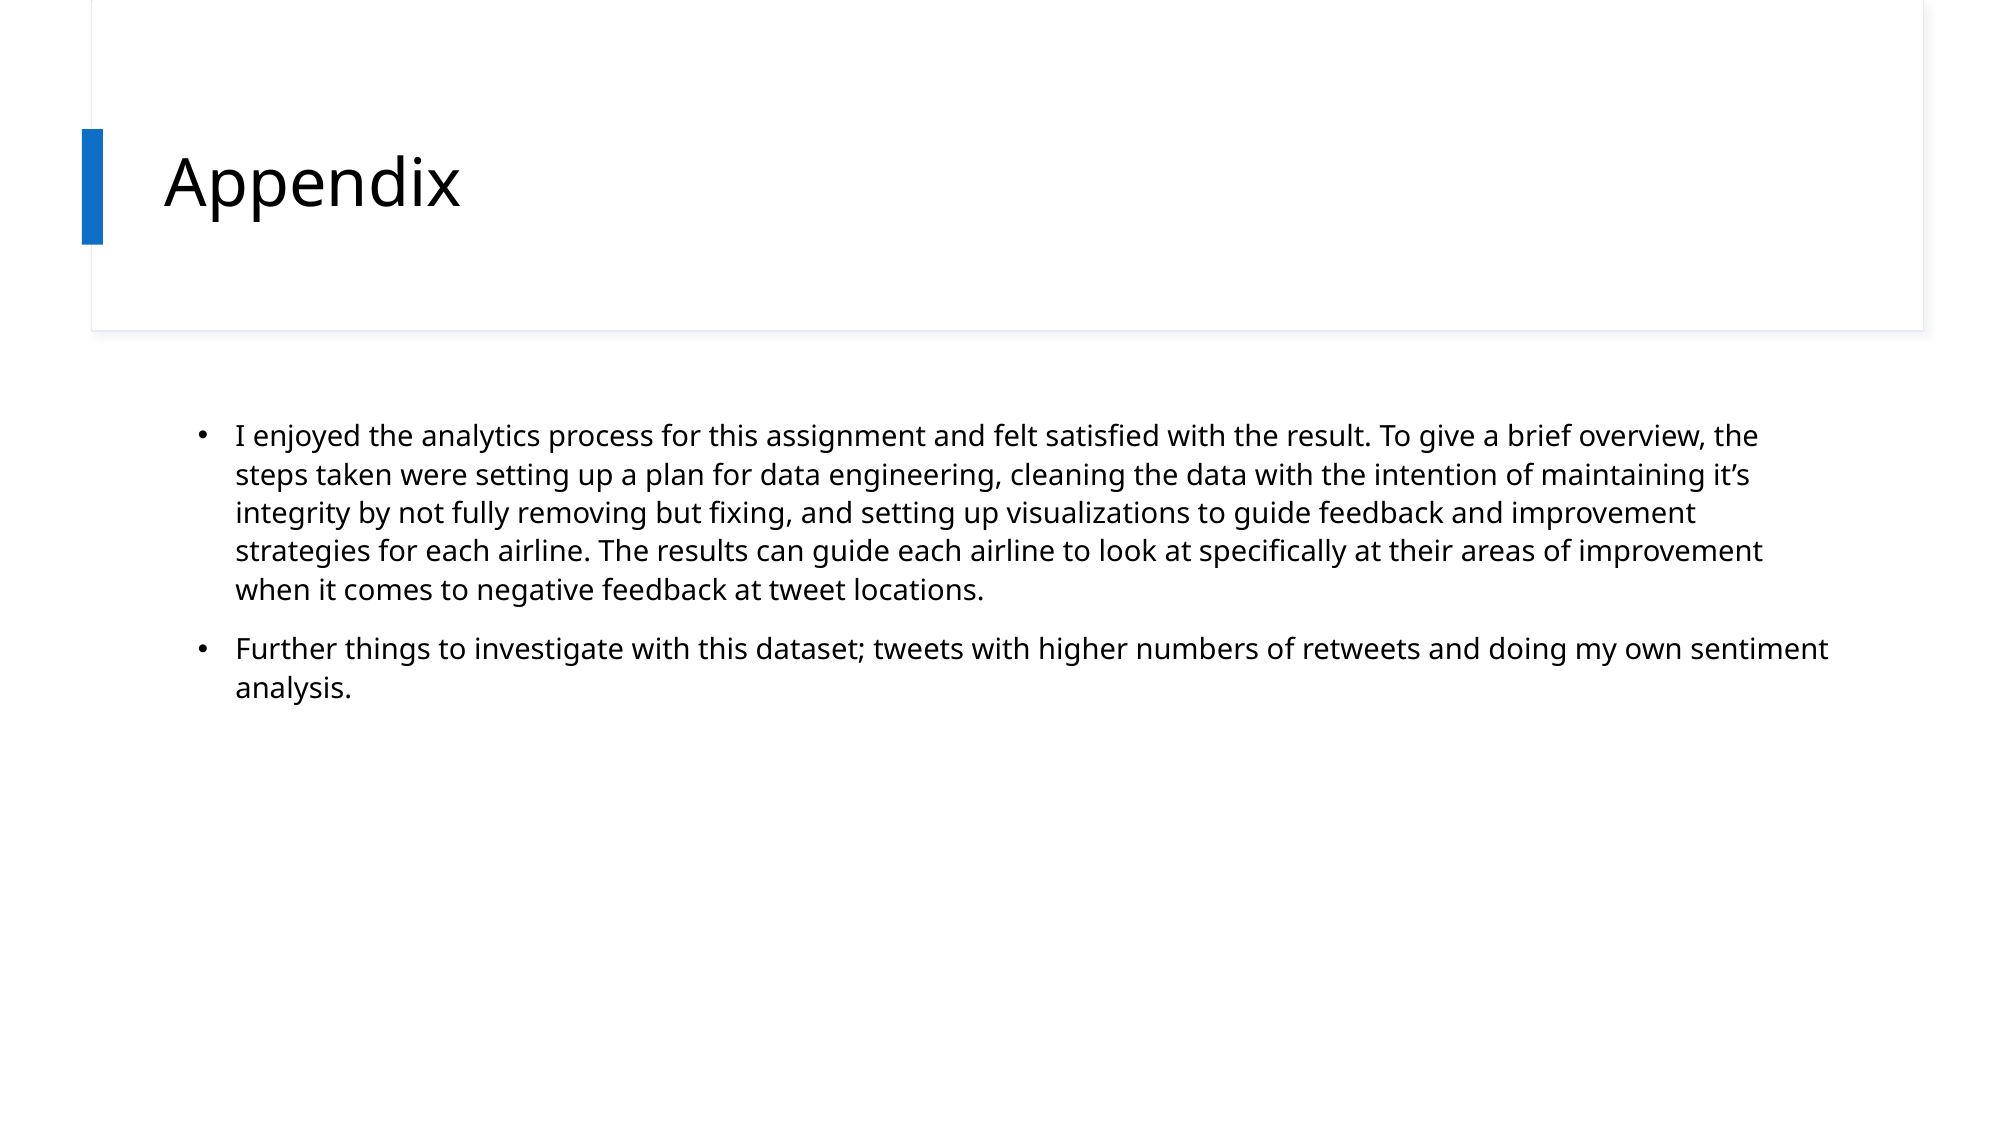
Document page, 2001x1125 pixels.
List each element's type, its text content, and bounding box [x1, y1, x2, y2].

list I enjoyed the analytics process for this assignment and felt satisfied with the result. To give a brief overview, the steps taken were setting up a plan for data engineering, cleaning the data with the intention of maintaining it’s integrity by not fully removing but fixing, and setting up visualizations to guide feedback and improvement strategies for each airline. The results can guide each airline to look at specifically at their areas of improvement when it comes to negative feedback at tweet locations. Further things to investigate with this dataset; tweets with higher numbers of retweets and doing my own sentiment analysis. [183, 406, 1851, 1013]
title Appendix [149, 87, 1818, 282]
